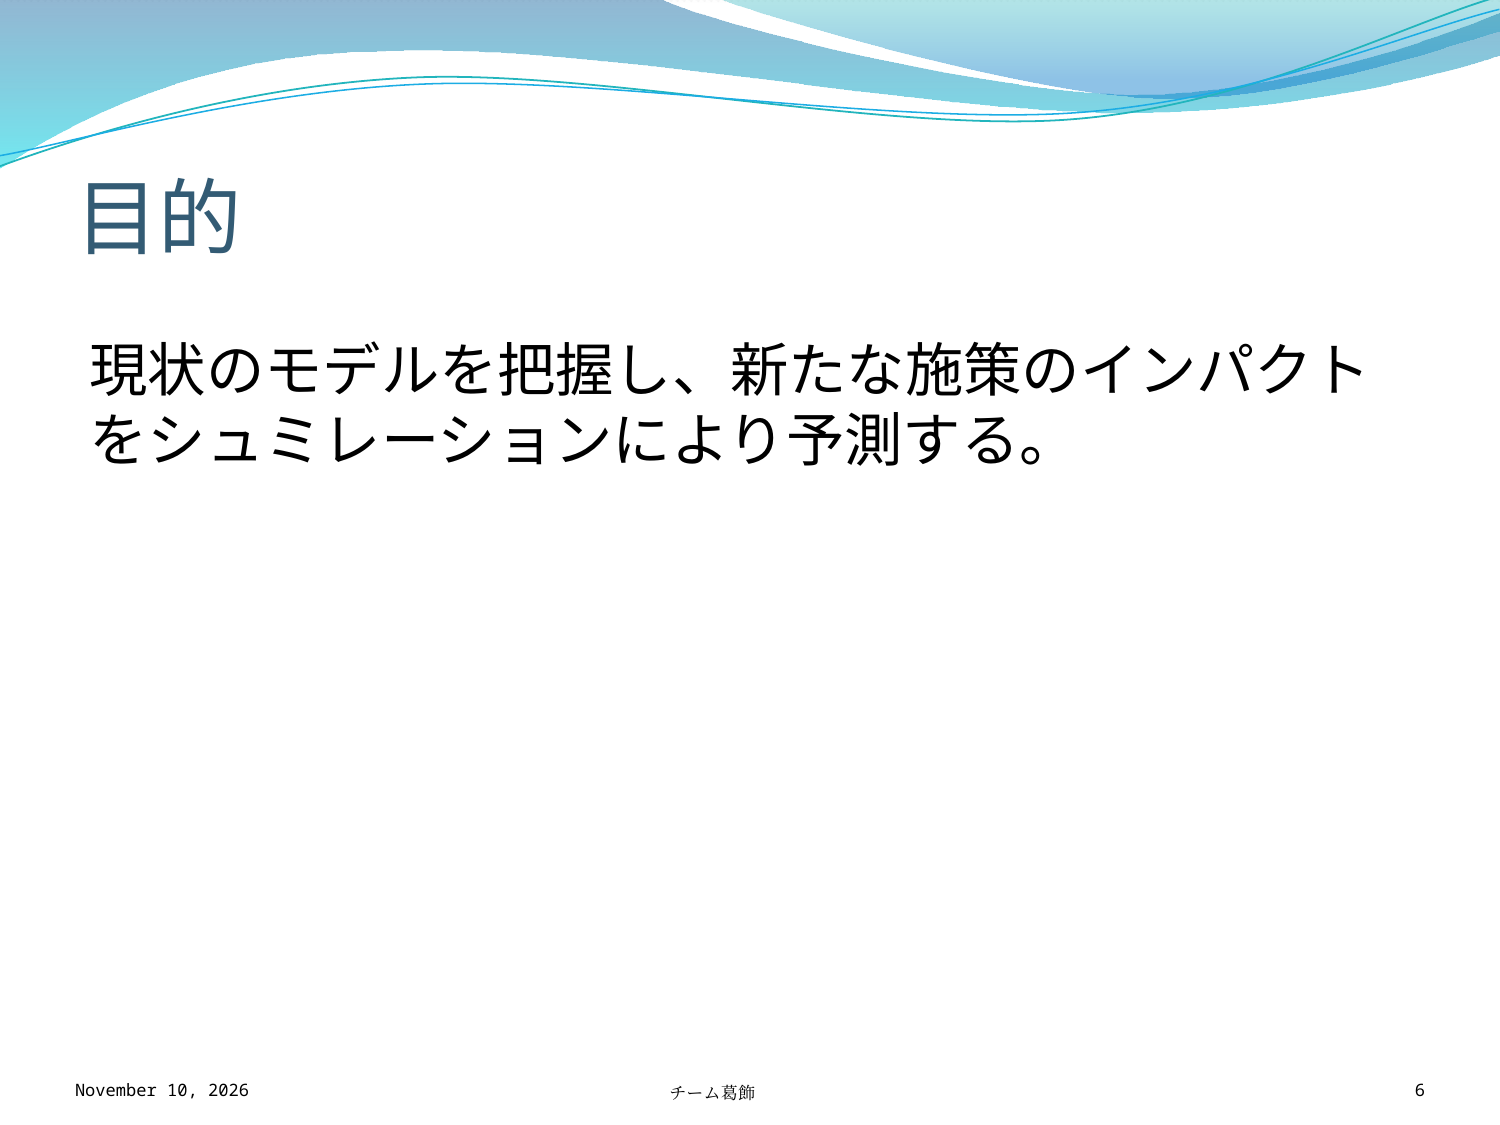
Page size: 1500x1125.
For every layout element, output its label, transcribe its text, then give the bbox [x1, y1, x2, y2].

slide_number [75, 1042, 425, 1103]
list 現状のモデルを把握し、新たな施策のインパクトをシュミレーションにより予測する。 [75, 325, 1425, 478]
title 目的 [75, 133, 1425, 265]
footer チーム葛飾 [437, 1042, 988, 1103]
slide_number 6 [1299, 1042, 1425, 1103]
